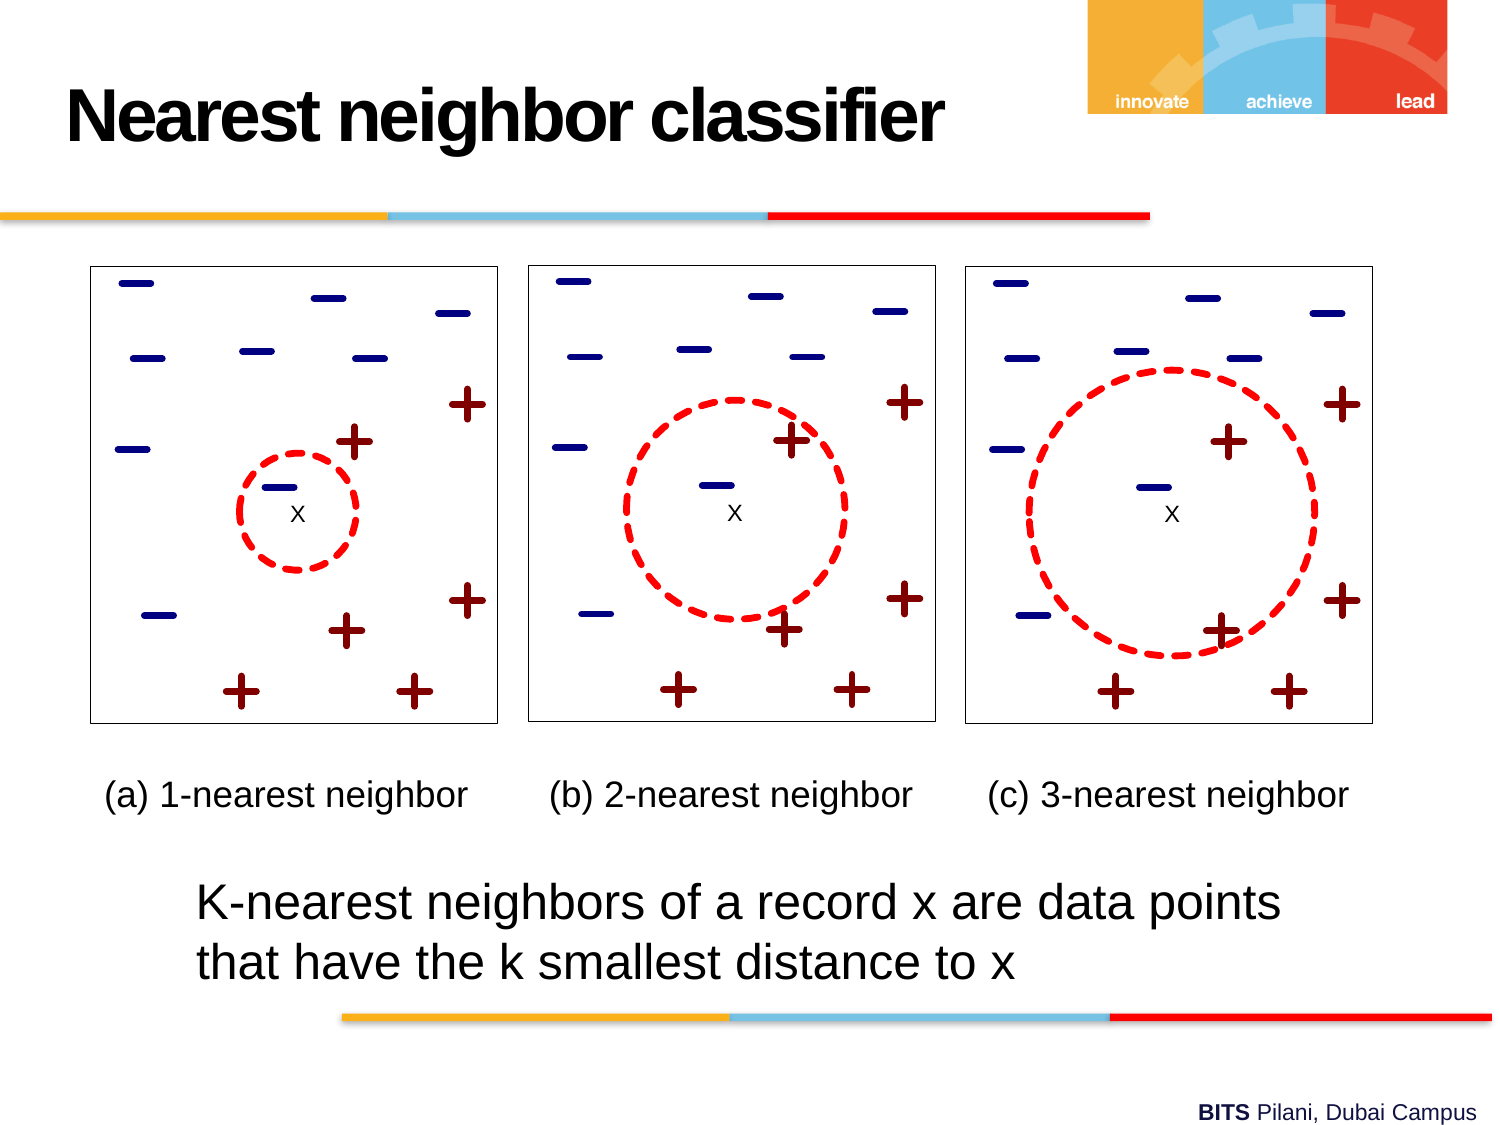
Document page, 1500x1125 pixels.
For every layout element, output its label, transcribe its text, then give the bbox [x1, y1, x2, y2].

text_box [87, 262, 1376, 860]
text_box K-nearest neighbors of a record x are data points that have the k smallest distance to x [124, 862, 1388, 1013]
picture [1087, 0, 1448, 114]
list Nearest neighbor classifier [50, 24, 1088, 213]
